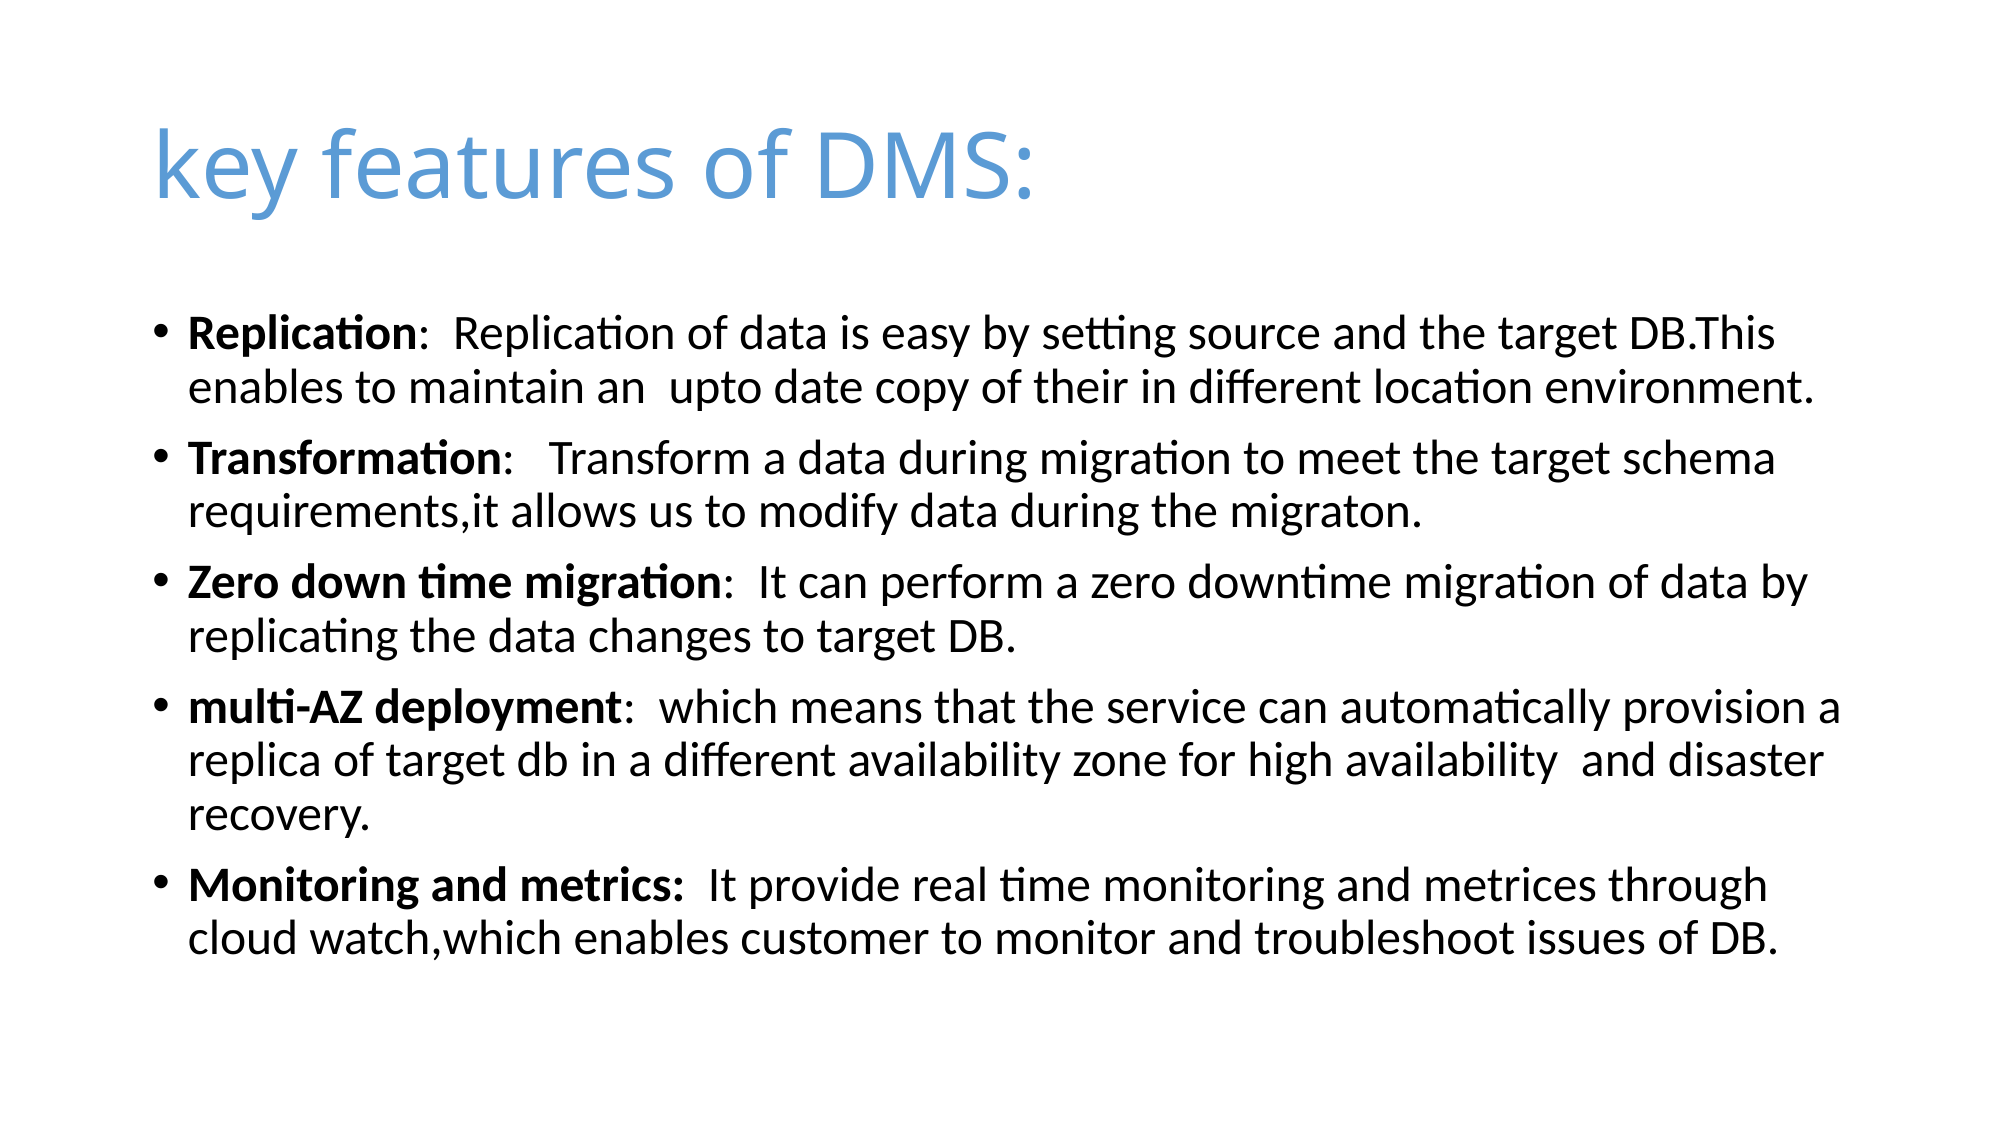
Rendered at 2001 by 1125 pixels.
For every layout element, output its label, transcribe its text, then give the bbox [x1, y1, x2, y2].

list Replication: Replication of data is easy by setting source and the target DB.This enables to maintain an upto date copy of their in different location environment. Transformation: Transform a data during migration to meet the target schema requirements,it allows us to modify data during the migraton. Zero down time migration: It can perform a zero downtime migration of data by replicating the data changes to target DB. multi-AZ deployment: which means that the service can automatically provision a replica of target db in a different availability zone for high availability and disaster recovery. Monitoring and metrics: It provide real time monitoring and metrices through cloud watch,which enables customer to monitor and troubleshoot issues of DB. [137, 299, 1863, 1014]
title key features of DMS: [137, 59, 1863, 278]
